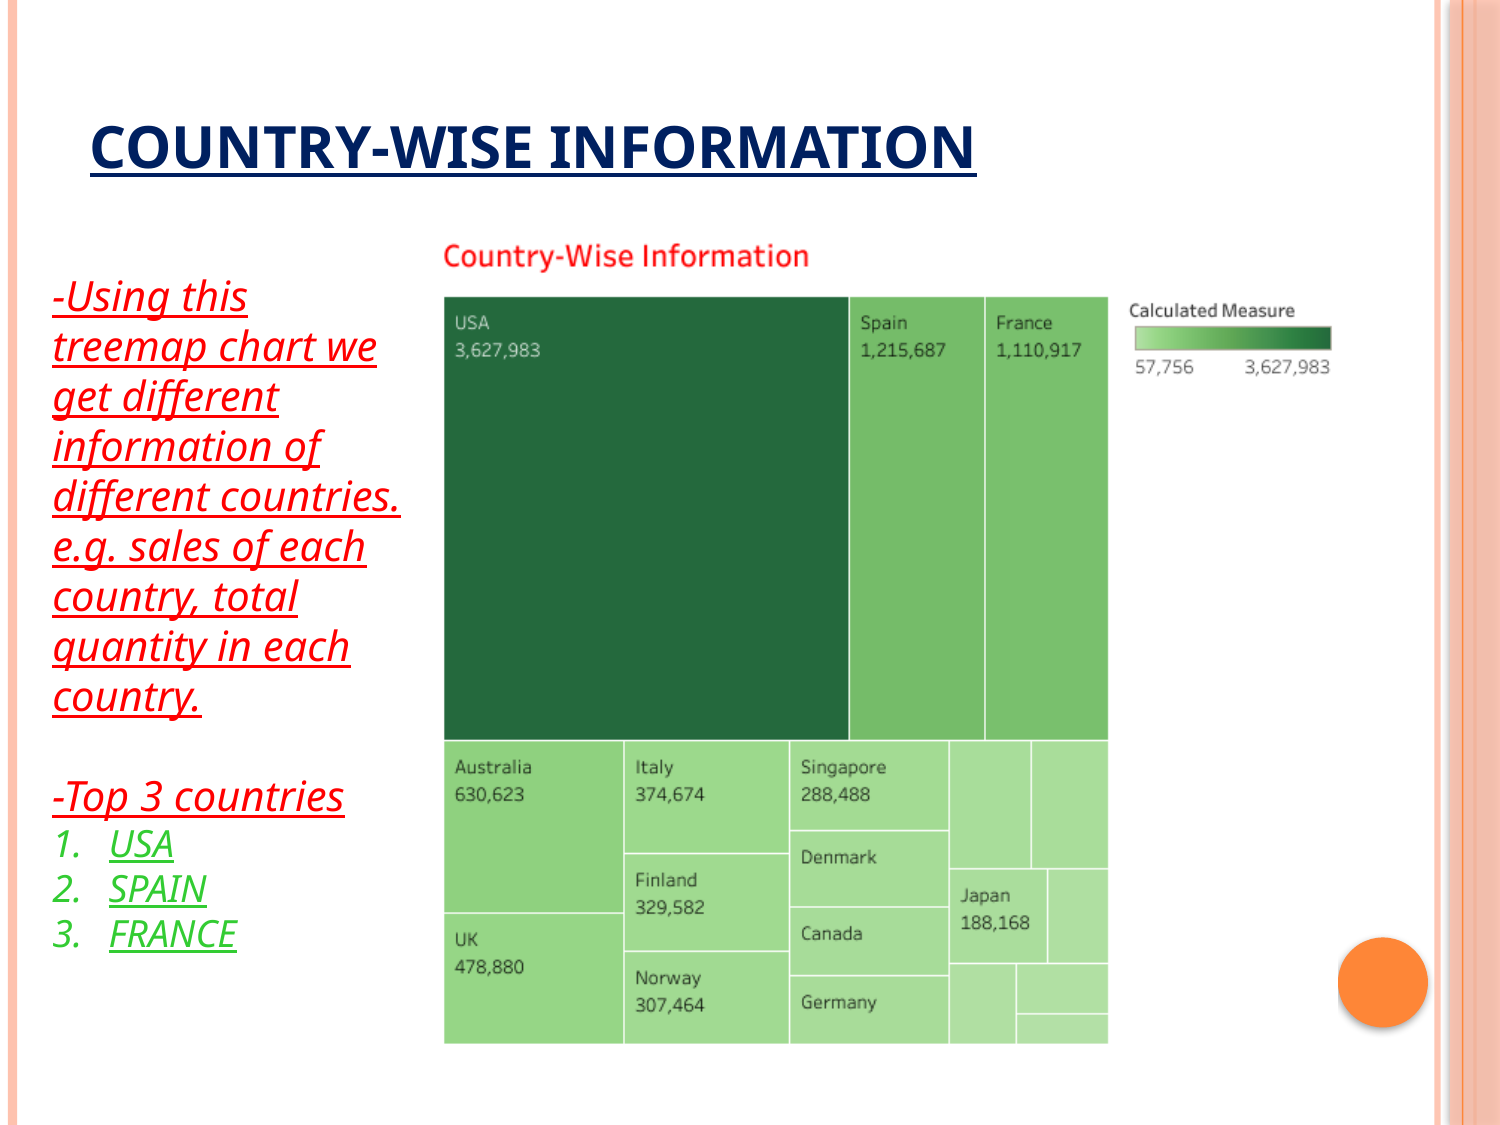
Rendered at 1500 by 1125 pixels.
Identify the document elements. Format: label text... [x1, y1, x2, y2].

picture [436, 224, 1338, 1051]
title COUNTRY-WISE INFORMATION [75, 45, 1300, 188]
text_box -Using this treemap chart we get different information of different countries. e.g. sales of each country, total quantity in each country. -Top 3 countries USA SPAIN FRANCE [37, 262, 425, 963]
